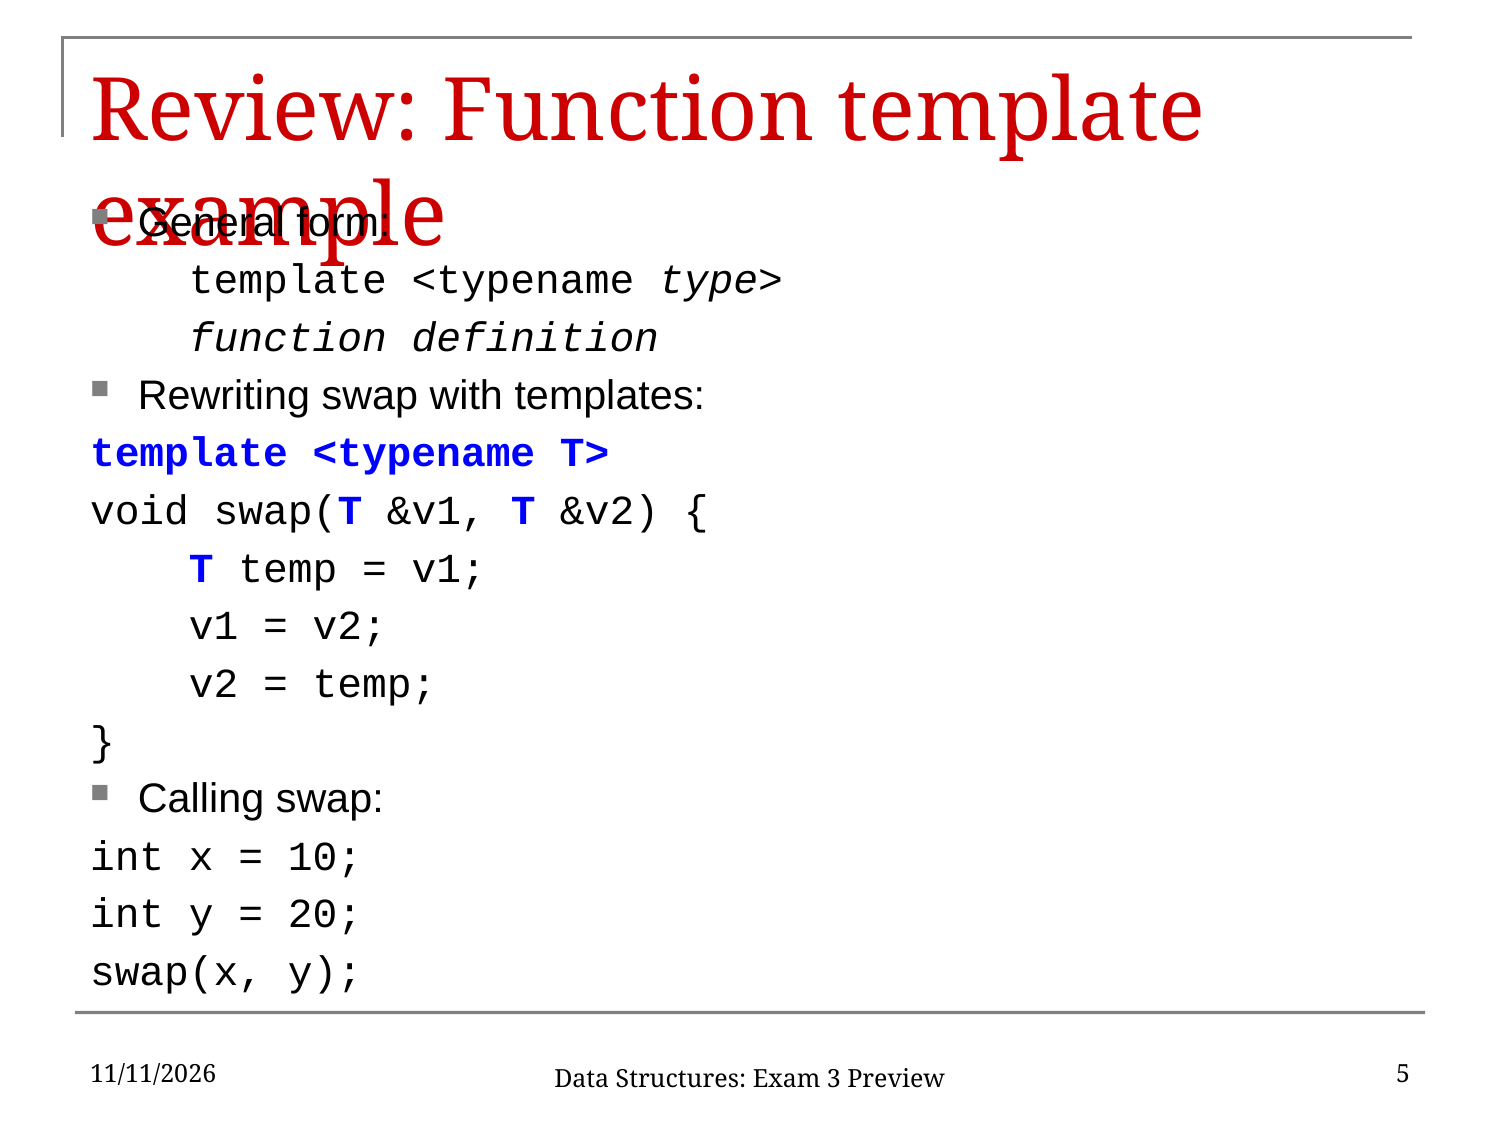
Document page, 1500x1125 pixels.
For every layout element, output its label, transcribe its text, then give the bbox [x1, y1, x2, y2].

slide_number 5 [1074, 1023, 1426, 1100]
list General form: template <typename type> function definition Rewriting swap with templates: template <typename T> void swap(T &v1, T &v2) { T temp = v1; v1 = v2; v2 = temp; } Calling swap: int x = 10; int y = 20; swap(x, y); [75, 187, 1425, 1006]
title Review: Function template example [75, 45, 1425, 163]
footer Data Structures: Exam 3 Preview [512, 1024, 988, 1101]
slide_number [74, 1023, 426, 1100]
